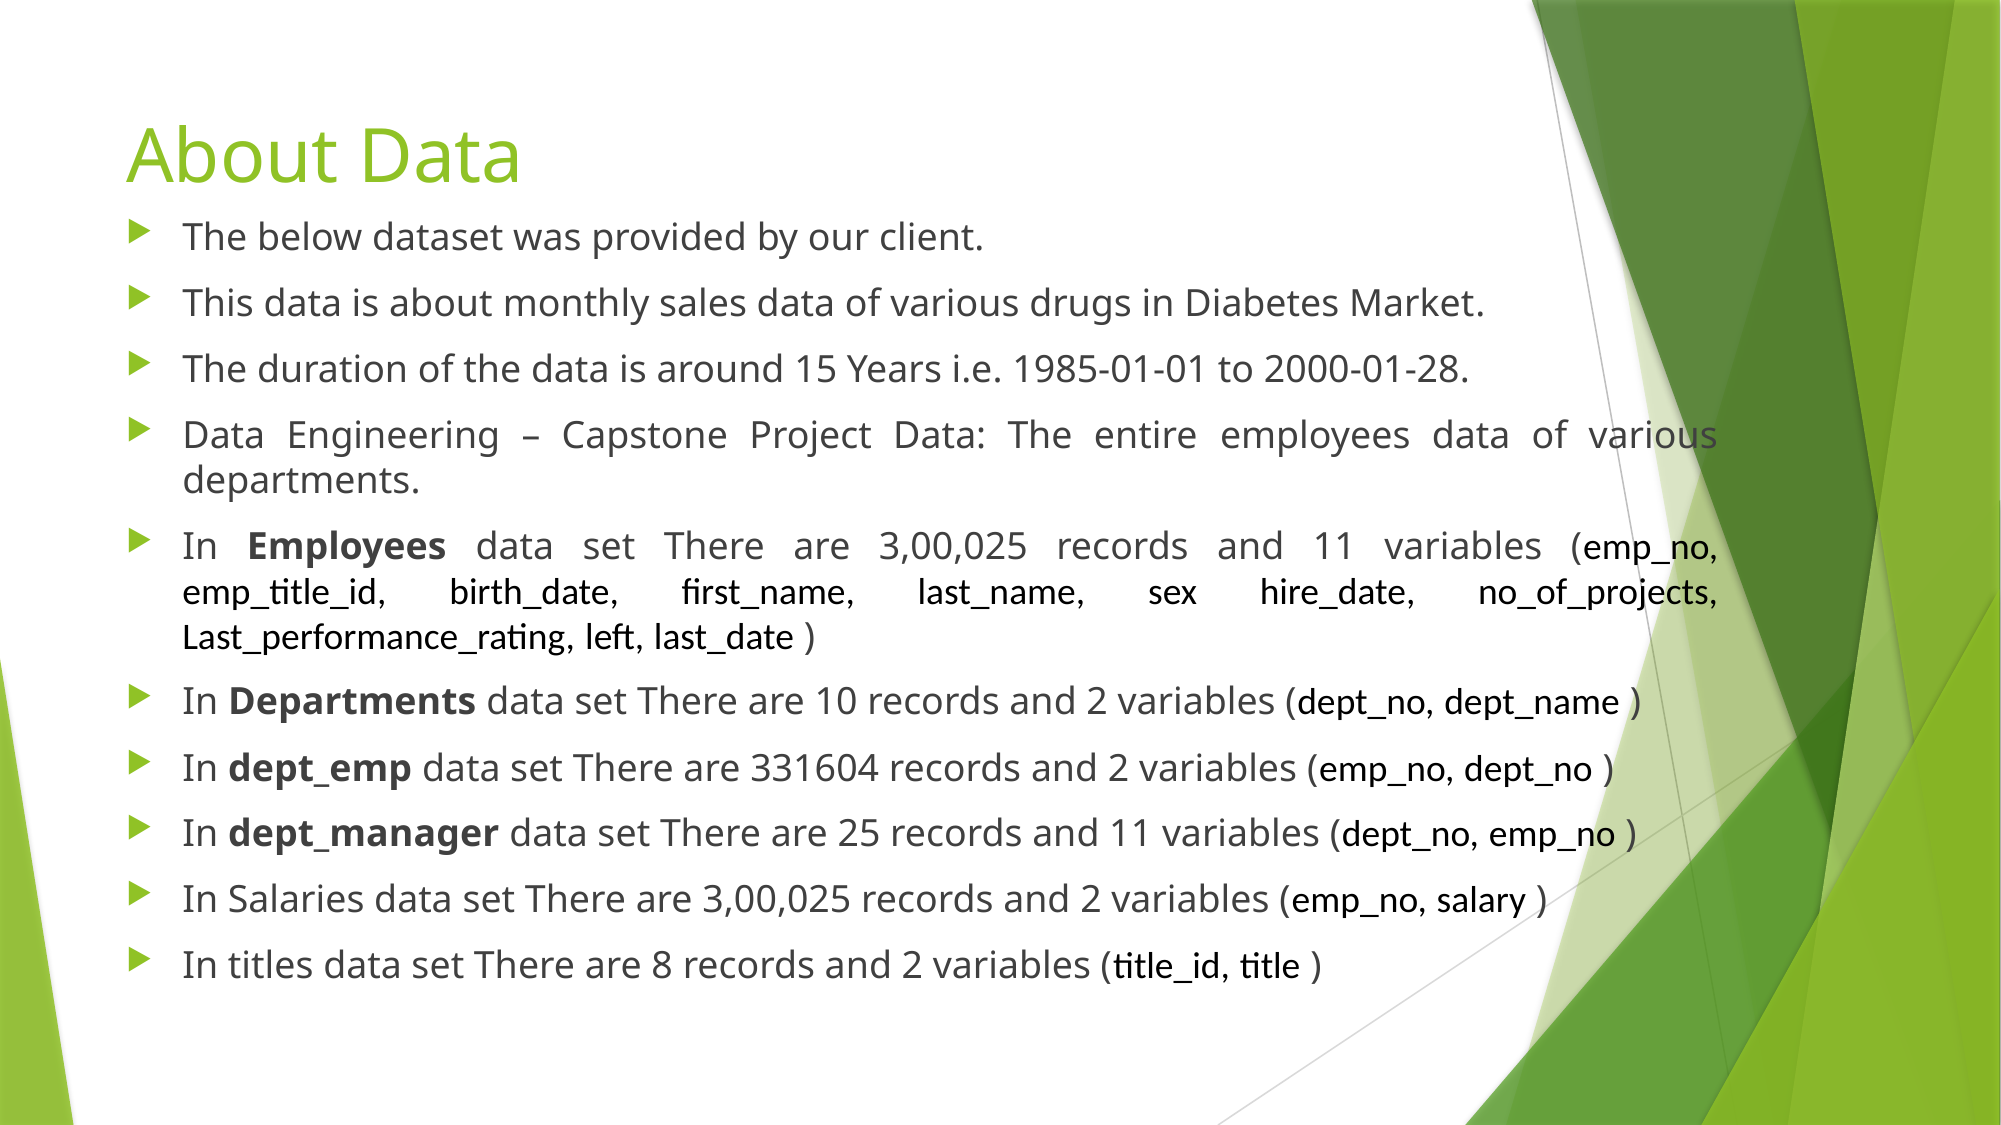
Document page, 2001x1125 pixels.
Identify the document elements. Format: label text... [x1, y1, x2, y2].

title About Data [111, 99, 1522, 206]
list The below dataset was provided by our client. This data is about monthly sales data of various drugs in Diabetes Market. The duration of the data is around 15 Years i.e. 1985-01-01 to 2000-01-28. Data Engineering – Capstone Project Data: The entire employees data of various departments. In Employees data set There are 3,00,025 records and 11 variables (emp_no, emp_title_id, birth_date, first_name, last_name, sex hire_date, no_of_projects, Last_performance_rating, left, last_date ) In Departments data set There are 10 records and 2 variables (dept_no, dept_name ) In dept_emp data set There are 331604 records and 2 variables (emp_no, dept_no ) In dept_manager data set There are 25 records and 11 variables (dept_no, emp_no ) In Salaries data set There are 3,00,025 records and 2 variables (emp_no, salary ) In titles data set There are 8 records and 2 variables (title_id, title ) [111, 205, 1734, 1075]
